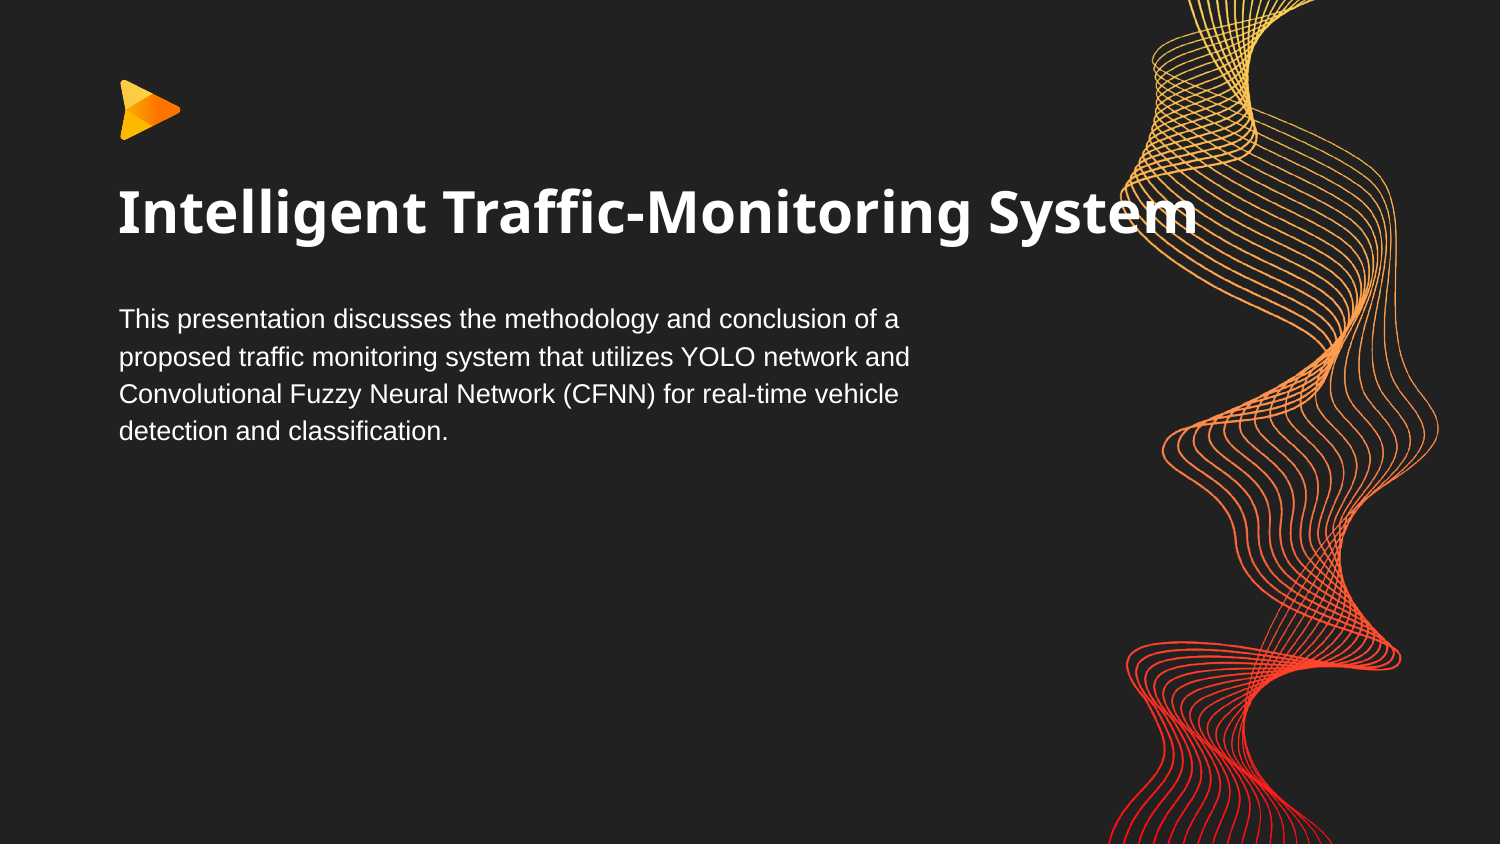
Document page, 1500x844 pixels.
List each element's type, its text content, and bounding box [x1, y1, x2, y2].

title Intelligent Traffic-Monitoring System [103, 151, 1364, 271]
picture [119, 78, 181, 140]
picture [1056, 0, 1483, 844]
list This presentation discusses the methodology and conclusion of a proposed traffic monitoring system that utilizes YOLO network and Convolutional Fuzzy Neural Network (CFNN) for real-time vehicle detection and classification. [103, 281, 1010, 717]
